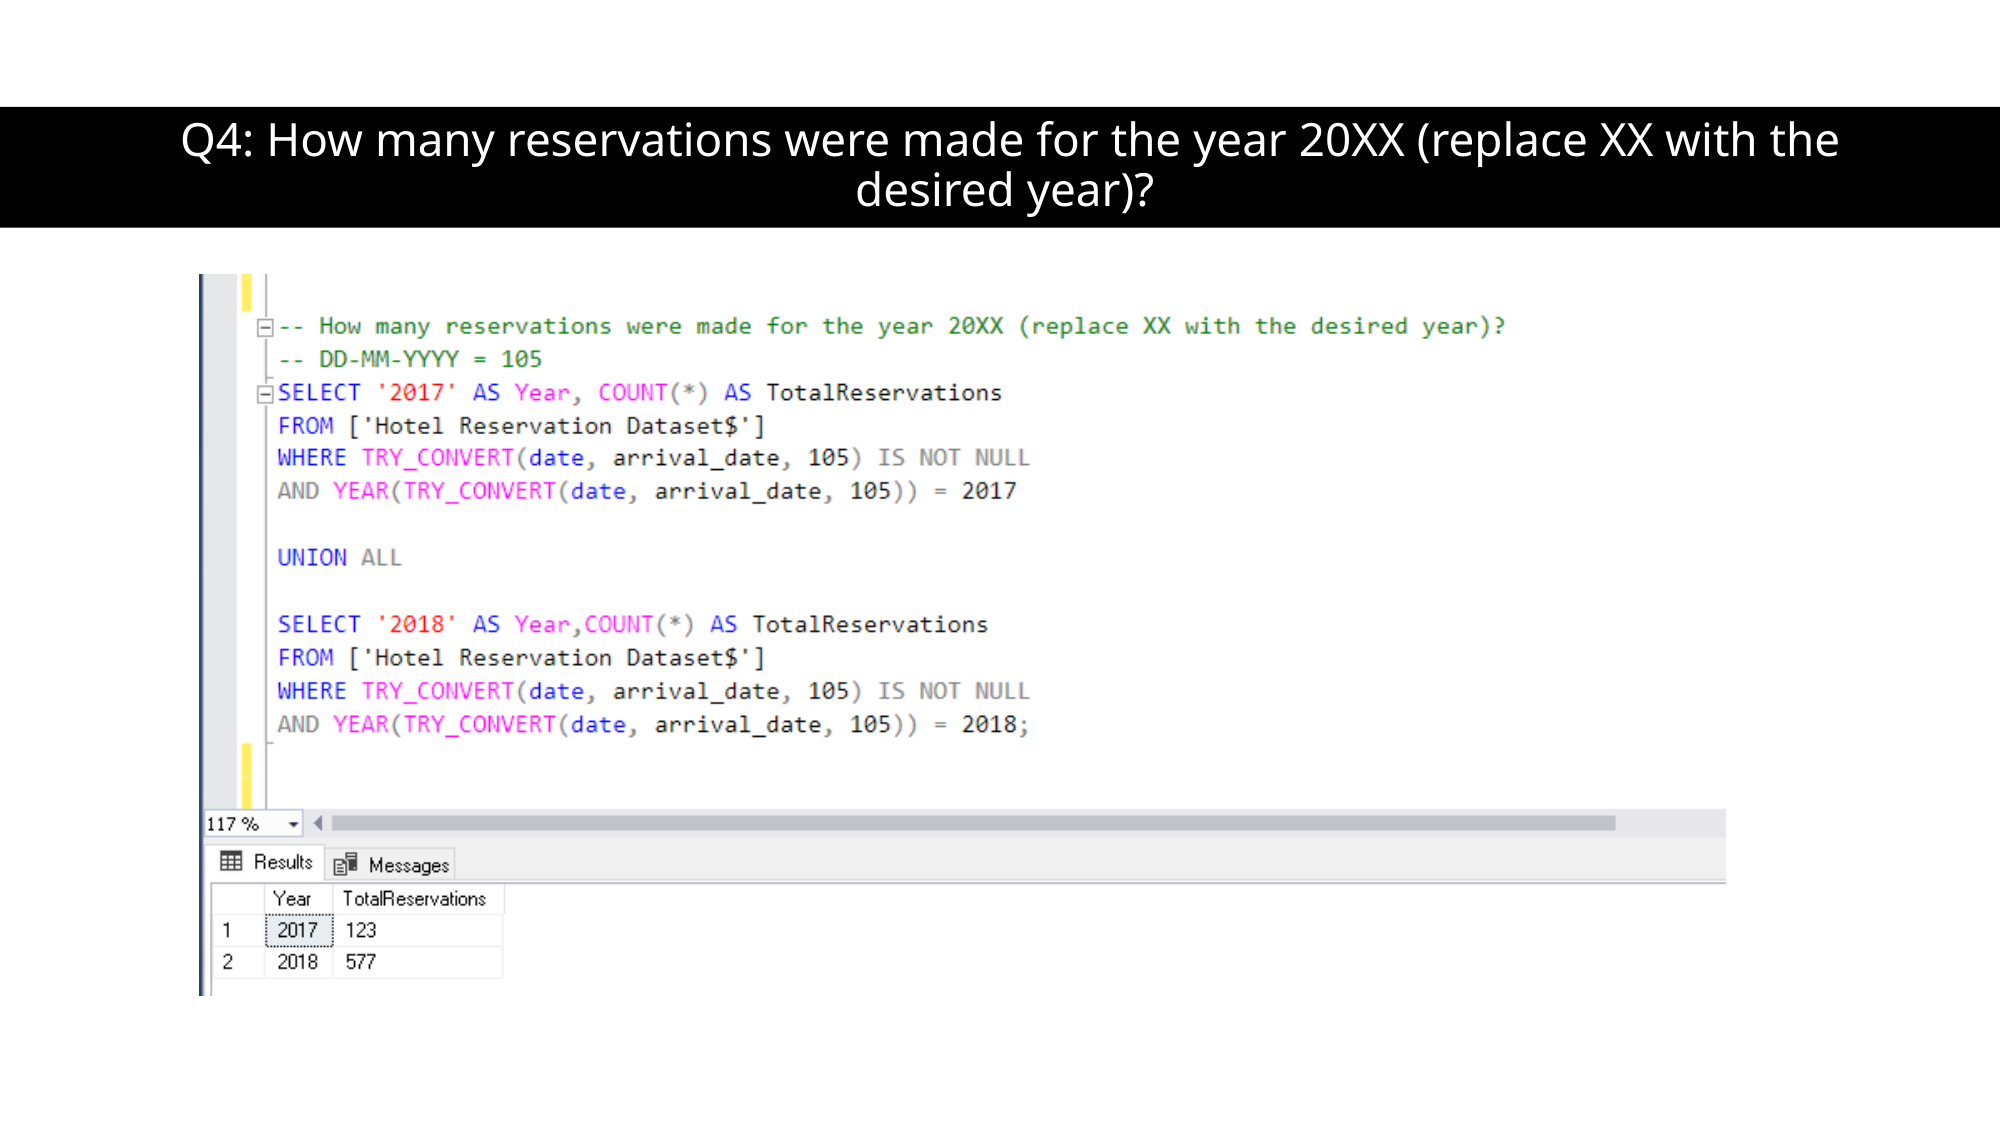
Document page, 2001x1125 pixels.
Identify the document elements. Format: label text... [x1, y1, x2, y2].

picture [199, 274, 1726, 997]
title Q4: How many reservations were made for the year 20XX (replace XX with the desired year)? [91, 105, 1931, 228]
text_box [0, 105, 2000, 229]
